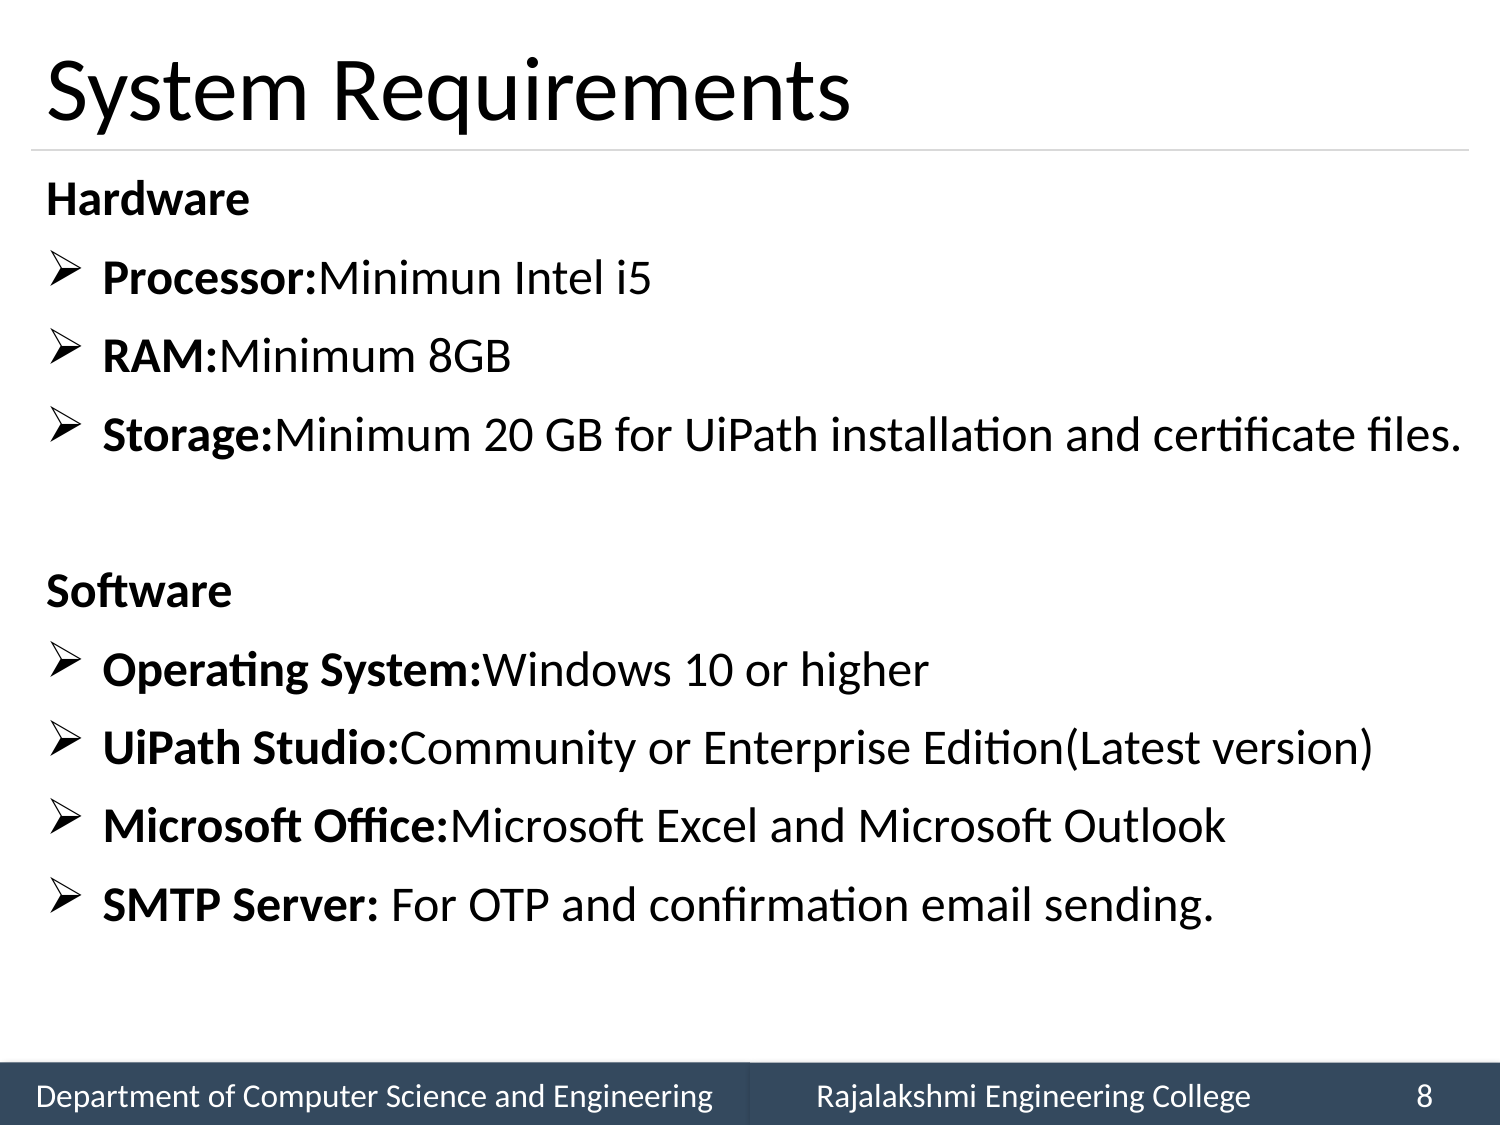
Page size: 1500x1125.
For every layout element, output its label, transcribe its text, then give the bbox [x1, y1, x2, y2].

title System Requirements [31, 17, 1469, 149]
list Hardware Processor:Minimun Intel i5 RAM:Minimum 8GB Storage:Minimum 20 GB for UiPath installation and certificate files. Software Operating System:Windows 10 or higher UiPath Studio:Community or Enterprise Edition(Latest version) Microsoft Office:Microsoft Excel and Microsoft Outlook SMTP Server: For OTP and confirmation email sending. [31, 149, 1500, 1038]
